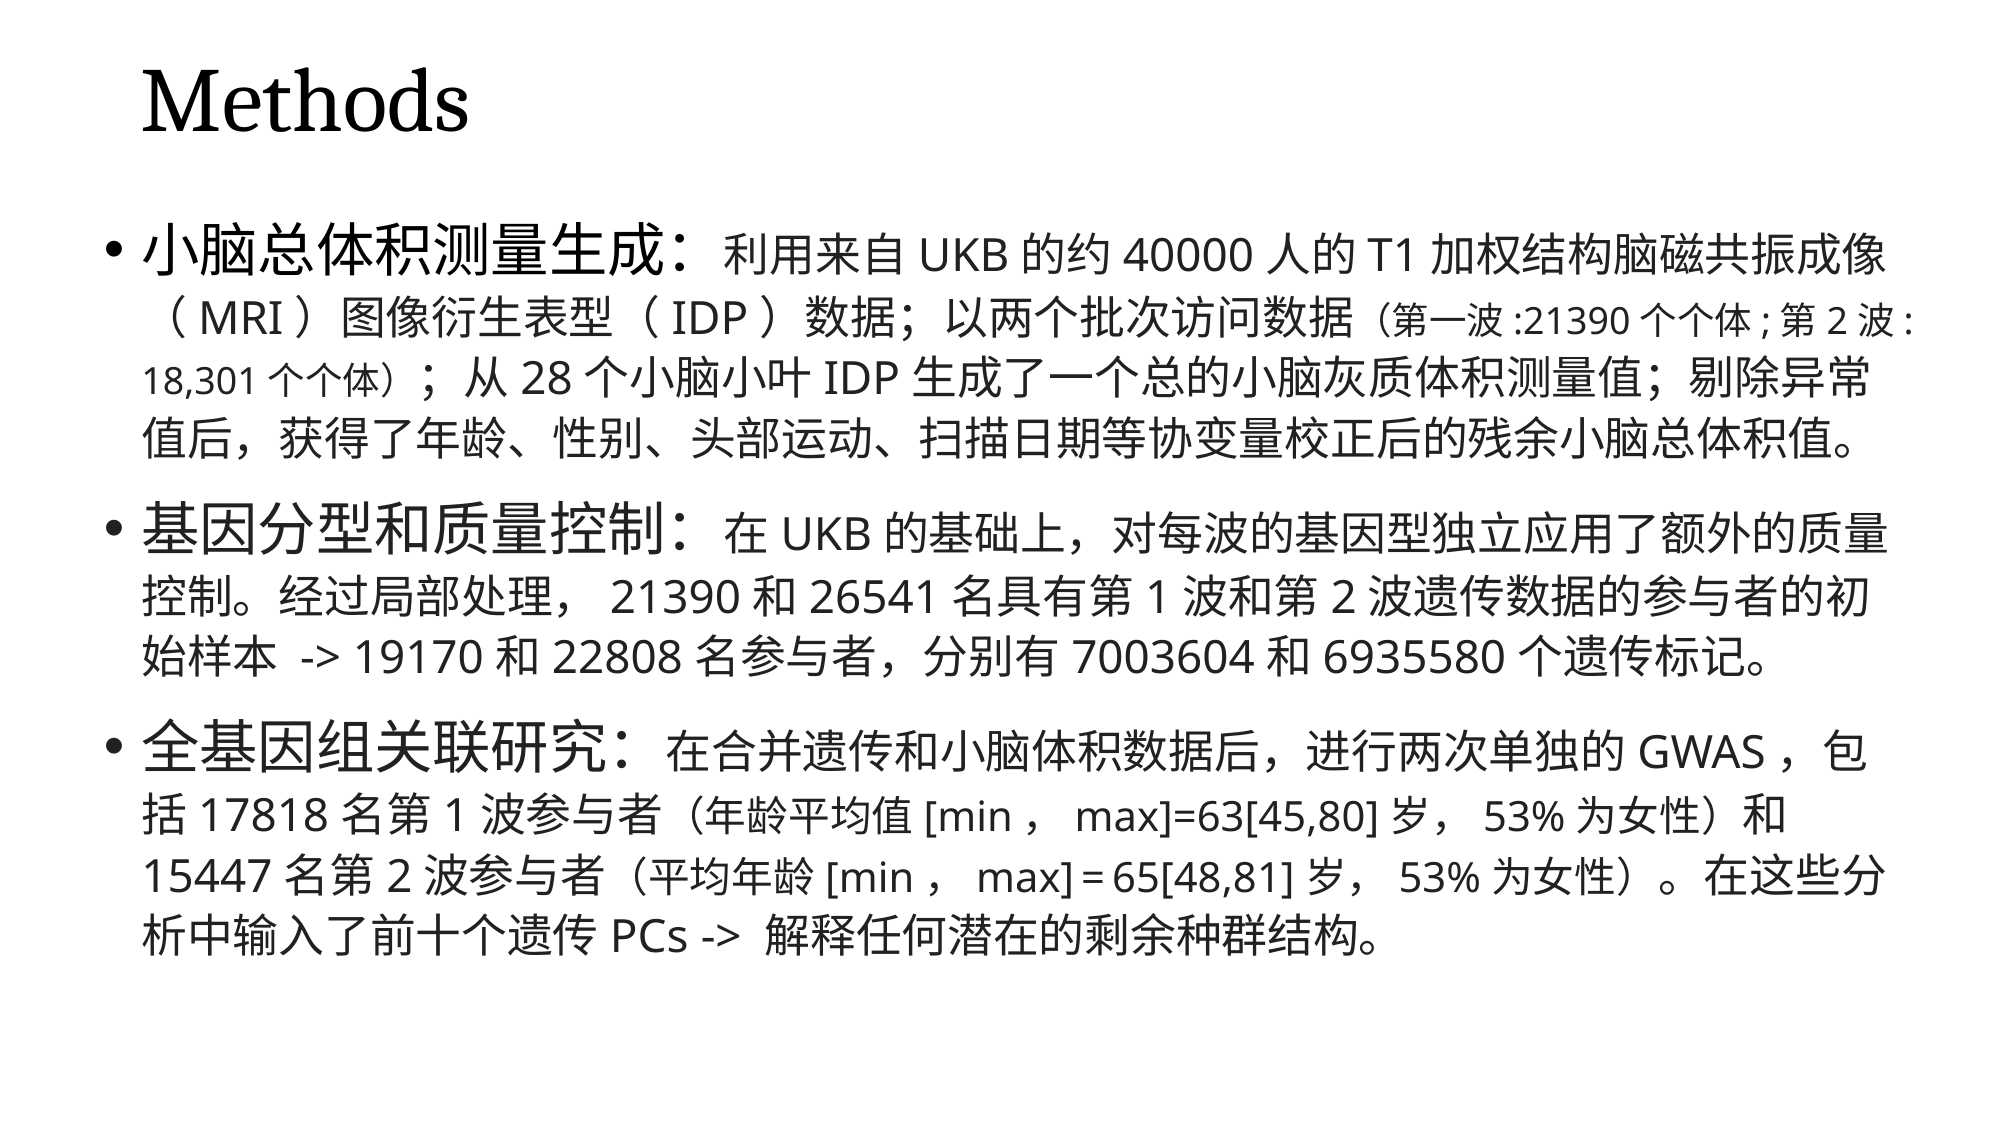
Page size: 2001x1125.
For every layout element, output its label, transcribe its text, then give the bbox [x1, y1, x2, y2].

title Methods [125, 0, 1851, 198]
list 小脑总体积测量生成：利用来自UKB的约40000人的T1加权结构脑磁共振成像（MRI）图像衍生表型（IDP）数据；以两个批次访问数据（第一波:21390个个体;第2波:18,301个个体）；从28个小脑小叶IDP生成了一个总的小脑灰质体积测量值；剔除异常值后，获得了年龄、性别、头部运动、扫描日期等协变量校正后的残余小脑总体积值。 基因分型和质量控制：在UKB的基础上，对每波的基因型独立应用了额外的质量控制。经过局部处理，21390和26541名具有第1波和第2波遗传数据的参与者的初始样本 -> 19170和22808名参与者，分别有7003604和6935580个遗传标记。 全基因组关联研究：在合并遗传和小脑体积数据后，进行两次单独的GWAS，包括17818名第1波参与者（年龄平均值[min，max]=63[45,80]岁，53%为女性）和15447名第2波参与者（平均年龄[min，max] = 65[48,81]岁，53%为女性）。在这些分析中输入了前十个遗传PCs -> 解释任何潜在的剩余种群结构。 [88, 198, 1912, 1069]
